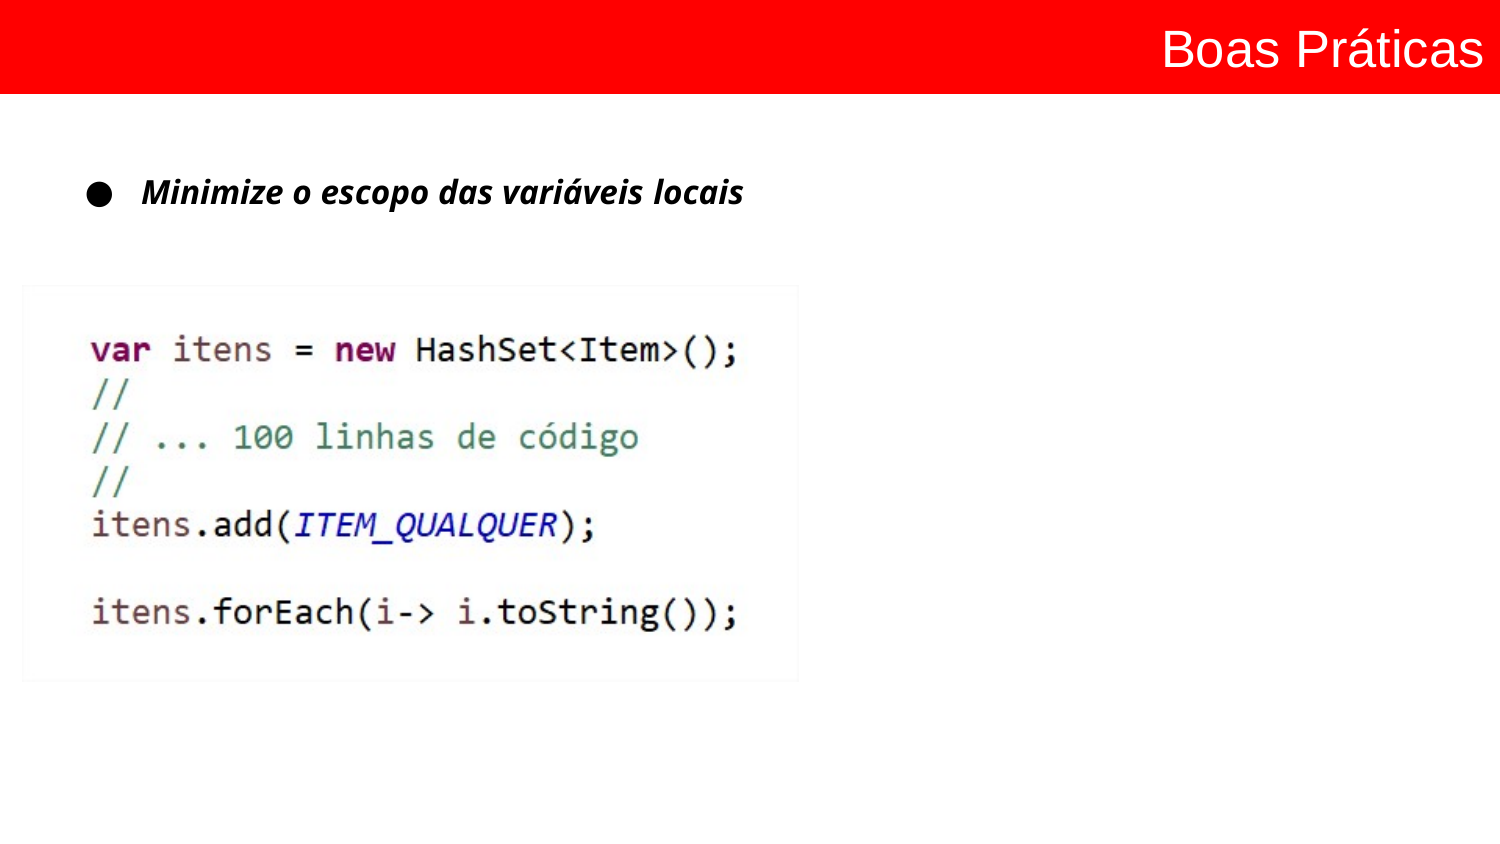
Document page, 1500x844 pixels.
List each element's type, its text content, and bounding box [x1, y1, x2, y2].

picture [22, 284, 800, 683]
title Boas Práticas [0, 0, 1500, 94]
list Minimize o escopo das variáveis ​​locais [51, 150, 1449, 711]
